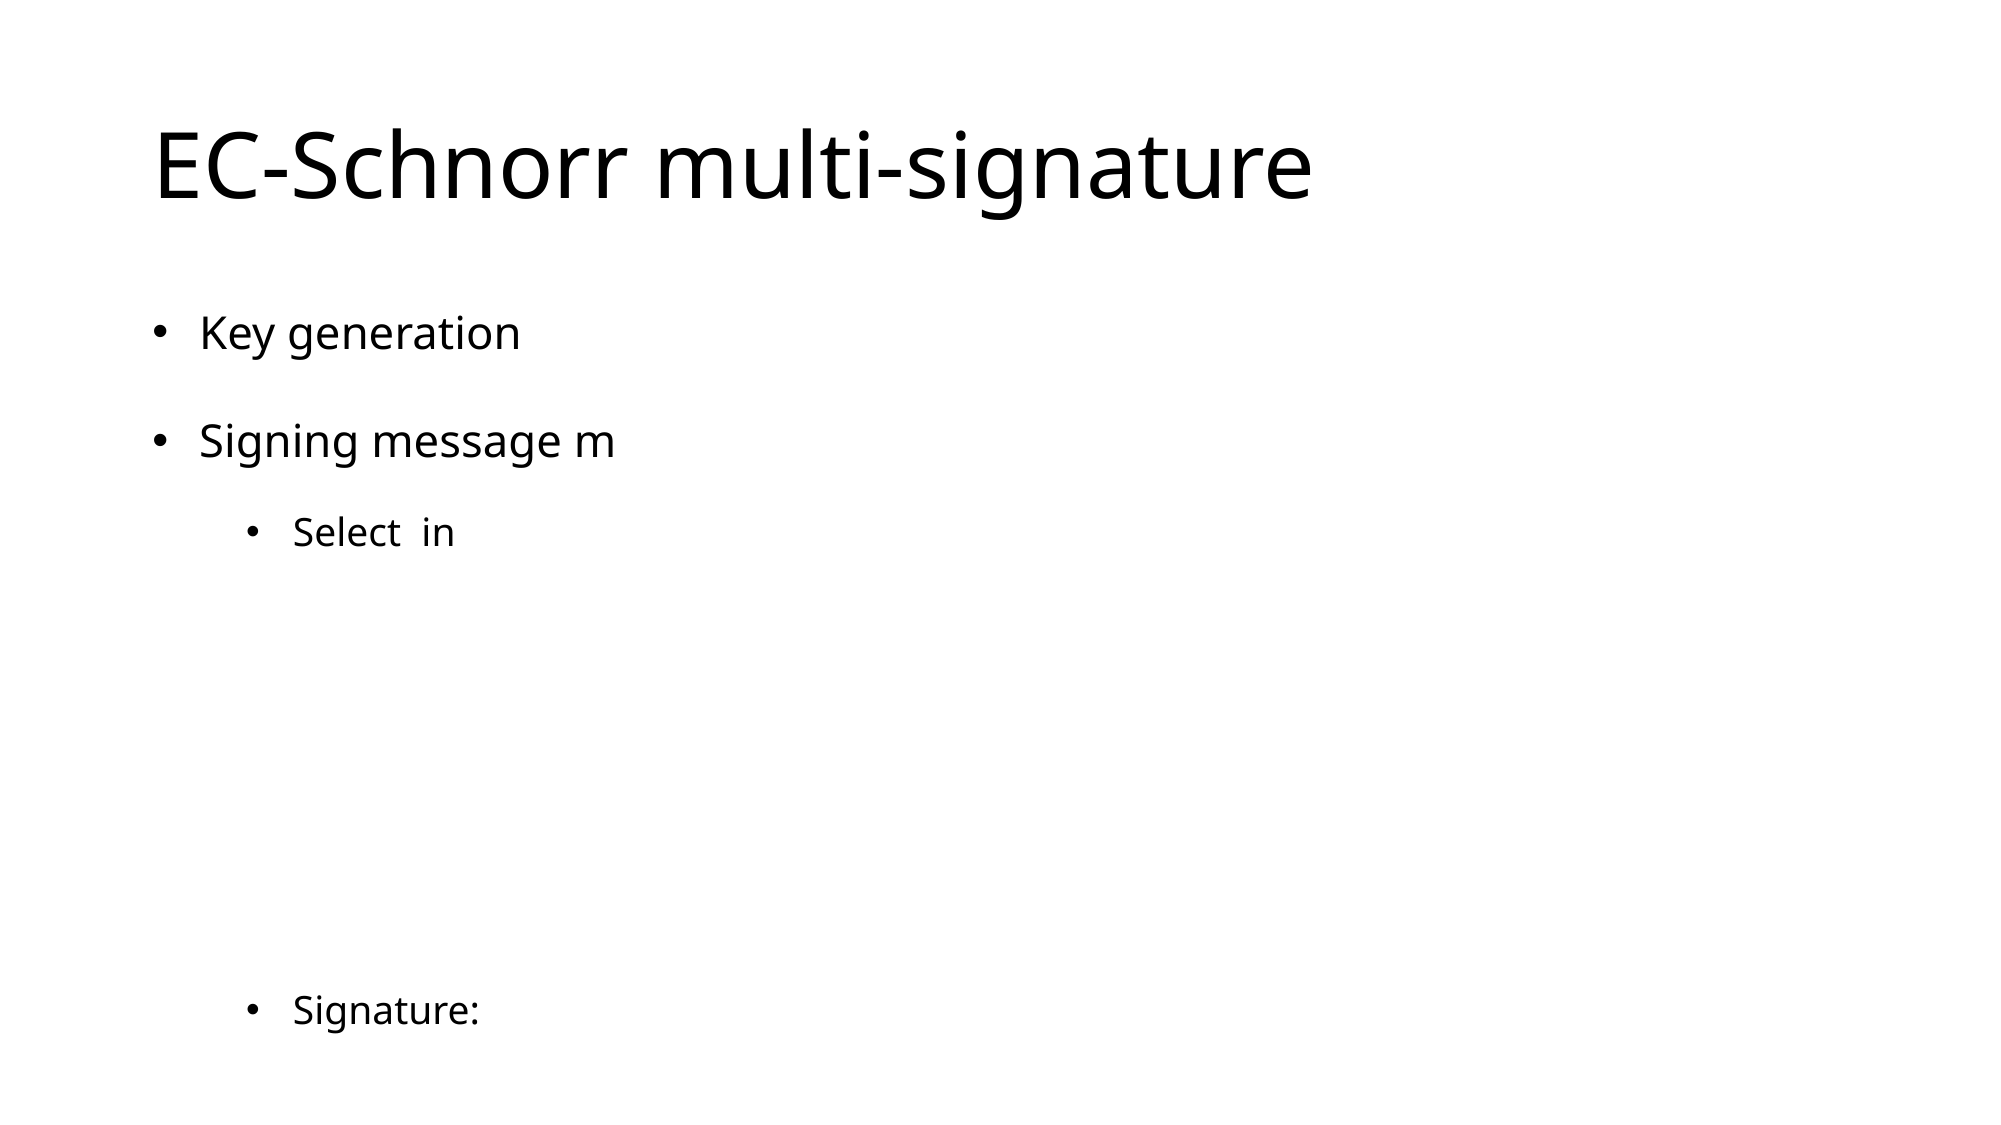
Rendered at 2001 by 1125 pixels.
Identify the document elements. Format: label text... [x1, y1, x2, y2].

title EC-Schnorr multi-signature [137, 59, 1863, 278]
